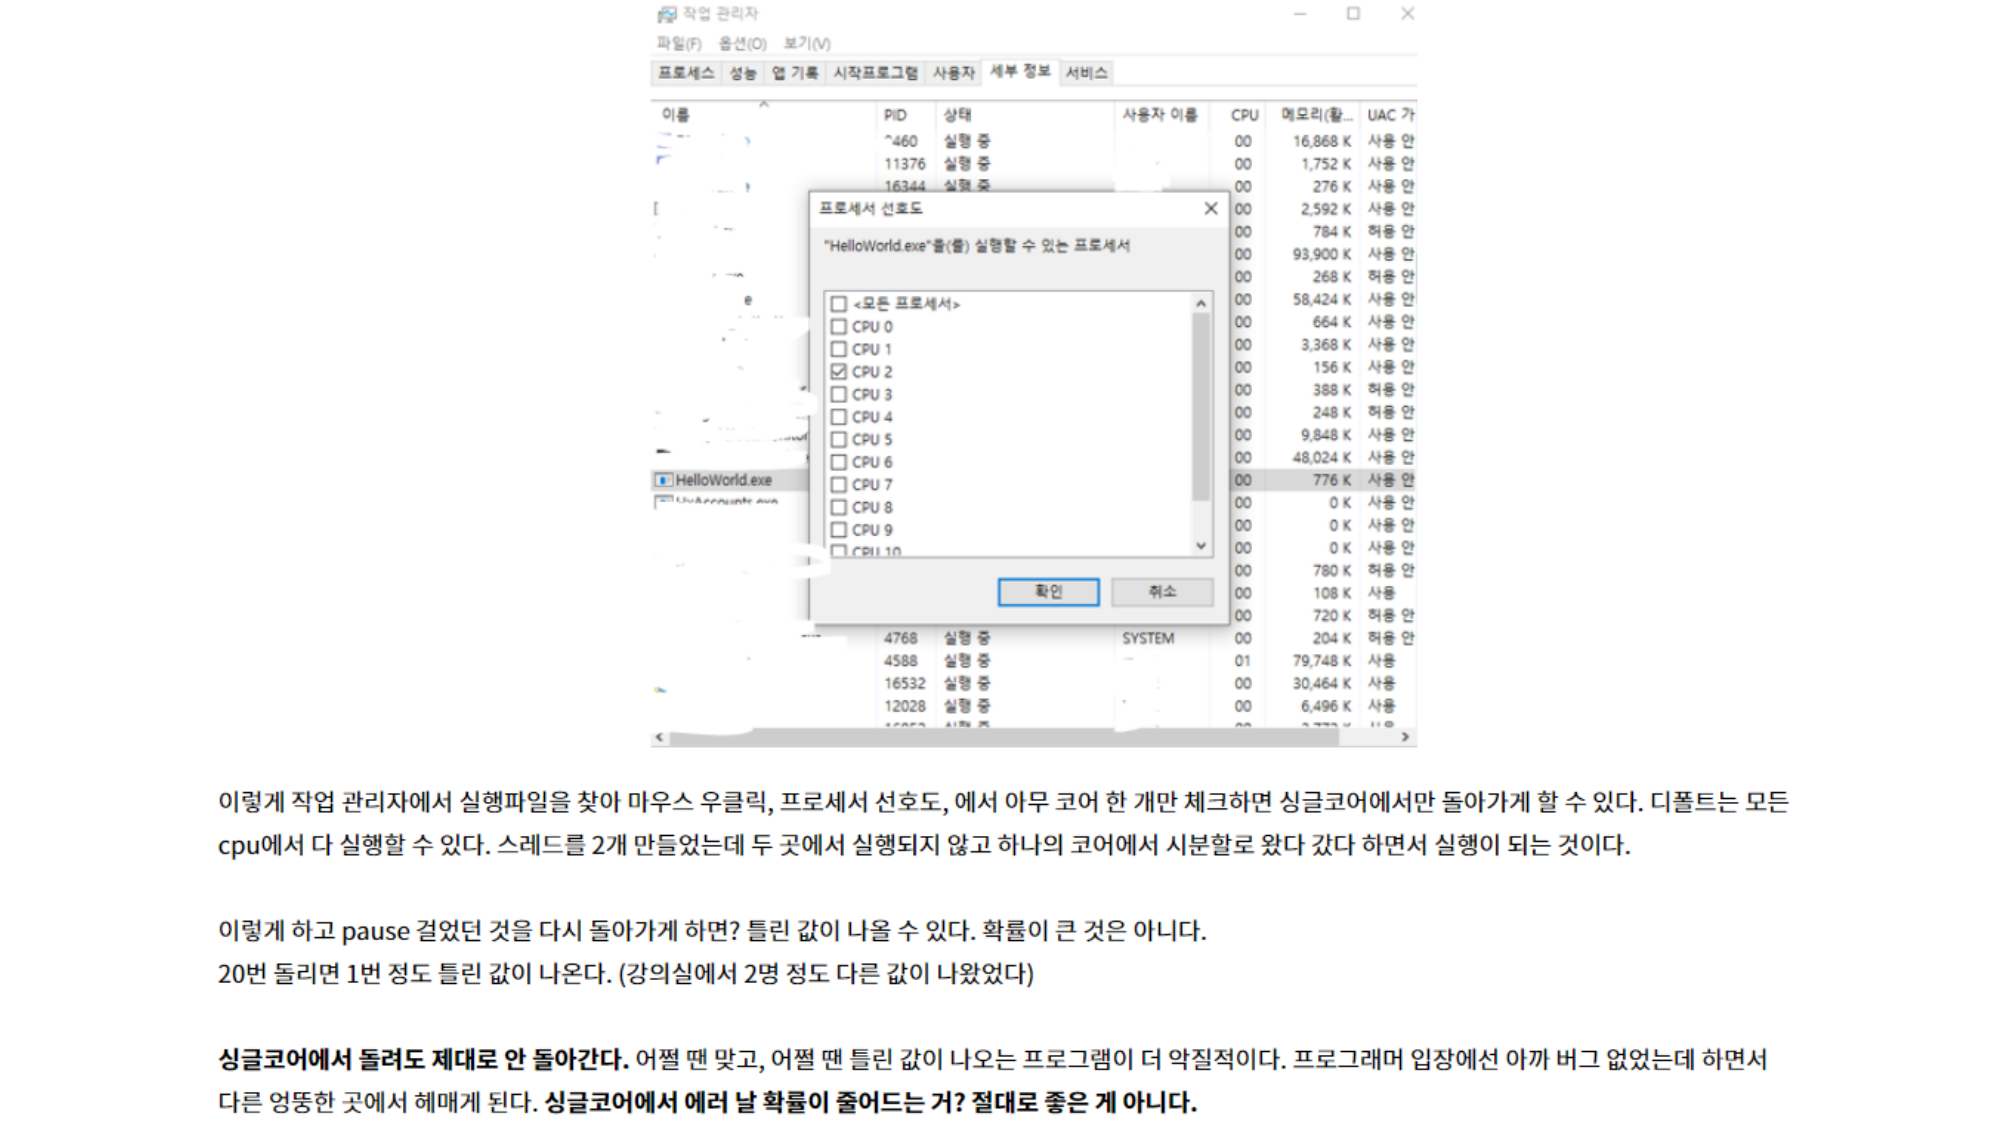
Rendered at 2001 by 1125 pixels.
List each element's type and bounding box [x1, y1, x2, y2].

picture [195, 0, 1805, 1125]
